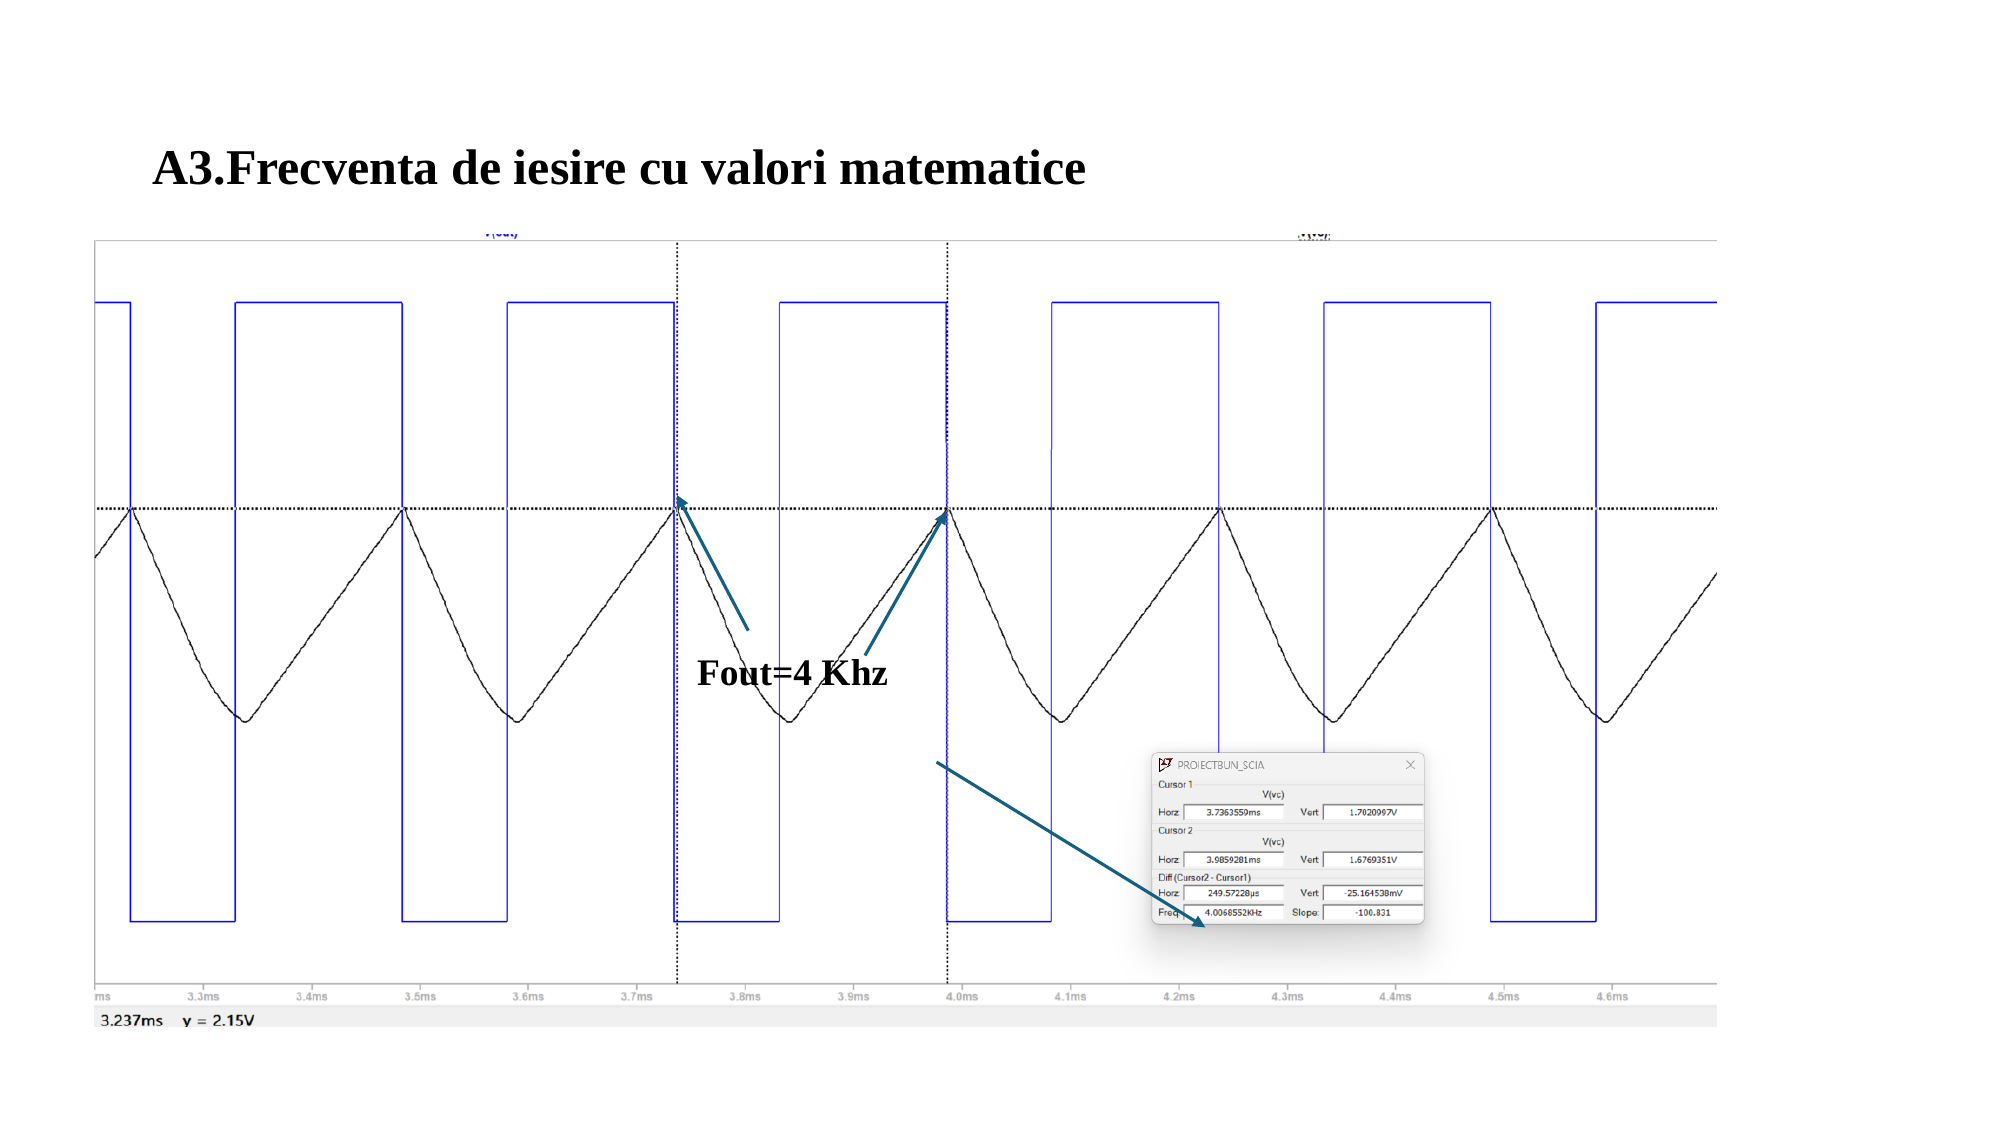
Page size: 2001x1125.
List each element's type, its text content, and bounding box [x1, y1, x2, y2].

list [94, 233, 1718, 1028]
title A3.Frecventa de iesire cu valori matematice [137, 59, 1863, 278]
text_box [936, 761, 1206, 928]
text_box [864, 511, 947, 657]
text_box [676, 494, 749, 632]
